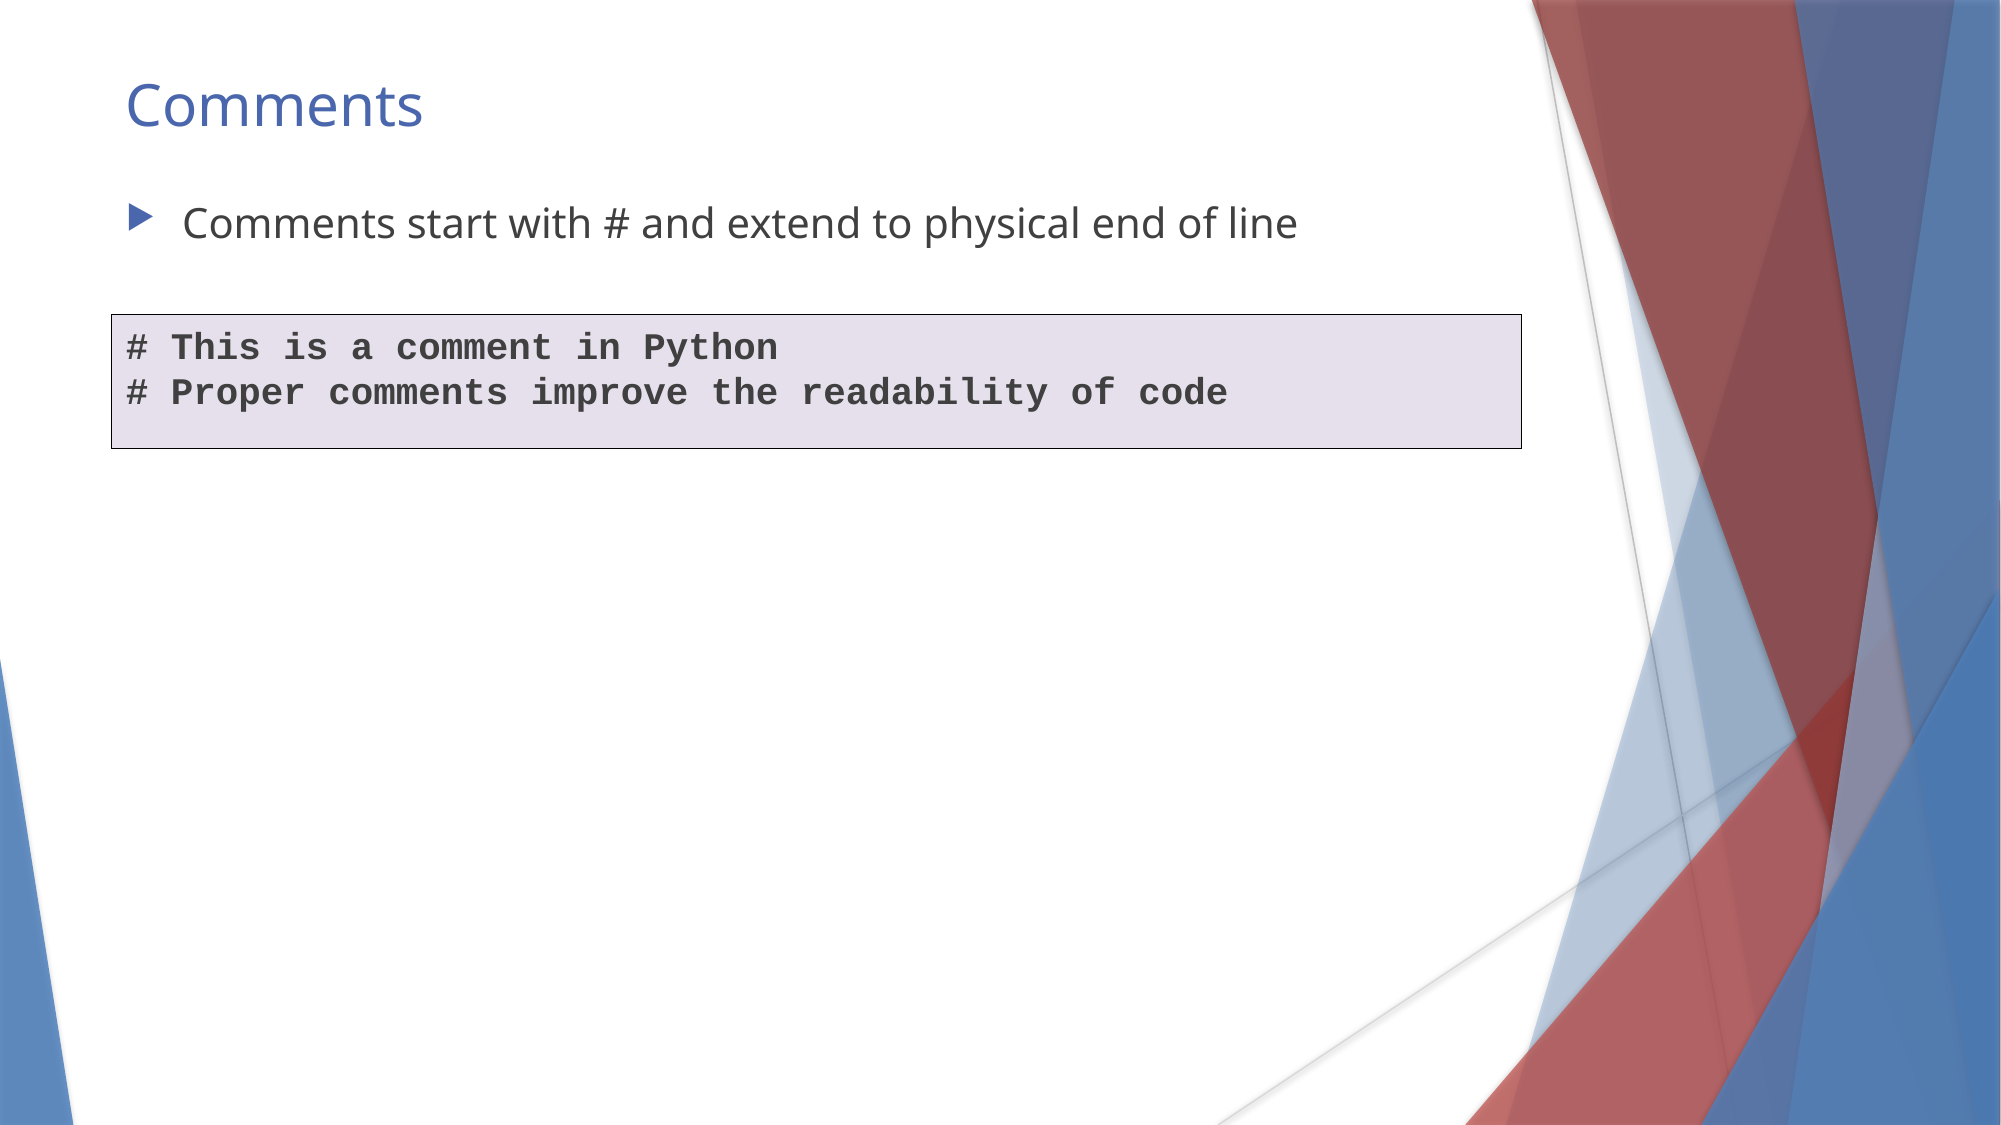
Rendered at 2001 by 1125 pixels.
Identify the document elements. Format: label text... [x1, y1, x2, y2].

text_box Comments start with # and extend to physical end of line [111, 189, 1522, 283]
text_box Comments [111, 60, 1522, 158]
text_box # This is a comment in Python # Proper comments improve the readability of code [111, 314, 1522, 449]
